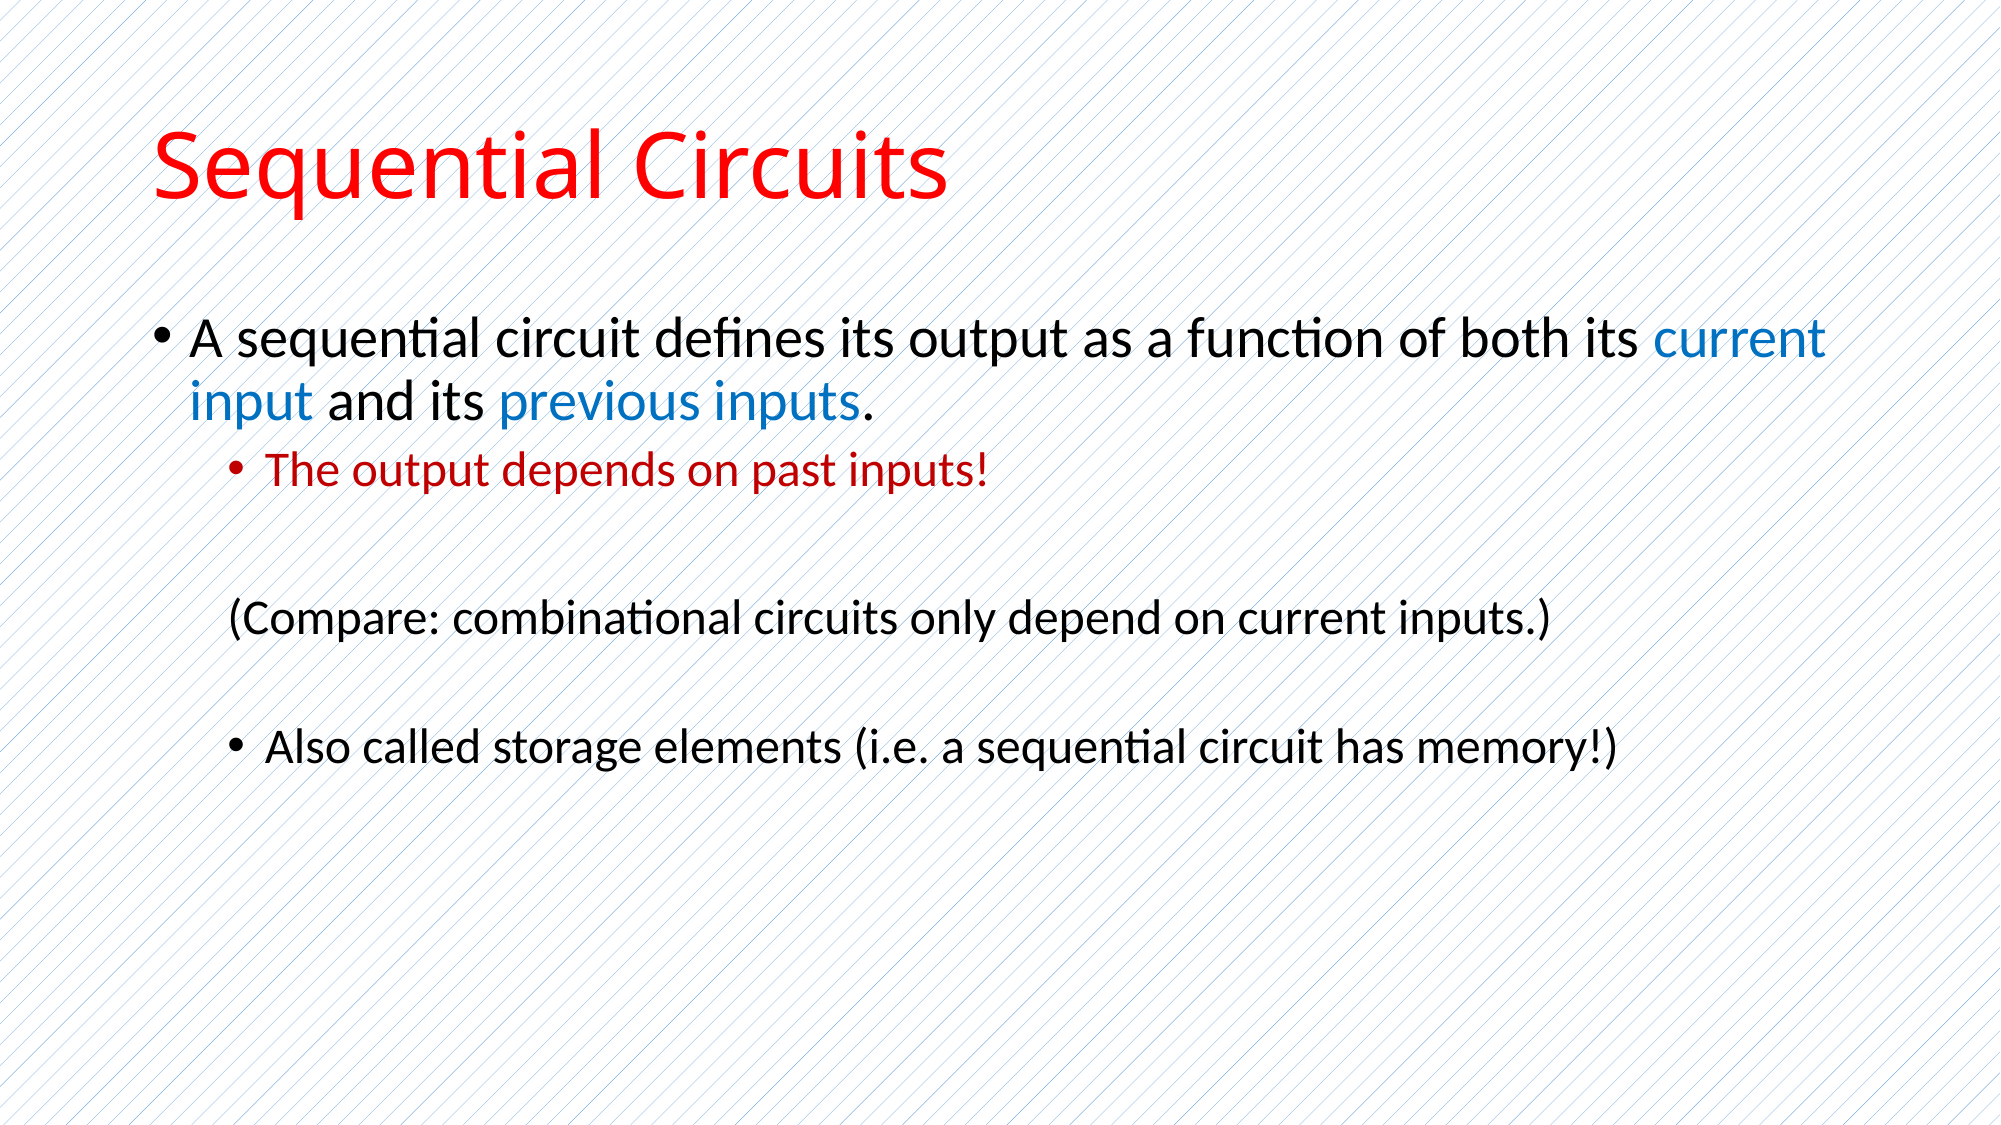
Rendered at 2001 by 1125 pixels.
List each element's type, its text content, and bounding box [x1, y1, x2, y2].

title Sequential Circuits [137, 59, 1863, 278]
list A sequential circuit defines its output as a function of both its current input and its previous inputs. The output depends on past inputs! (Compare: combinational circuits only depend on current inputs.) Also called storage elements (i.e. a sequential circuit has memory!) [137, 299, 1863, 1014]
